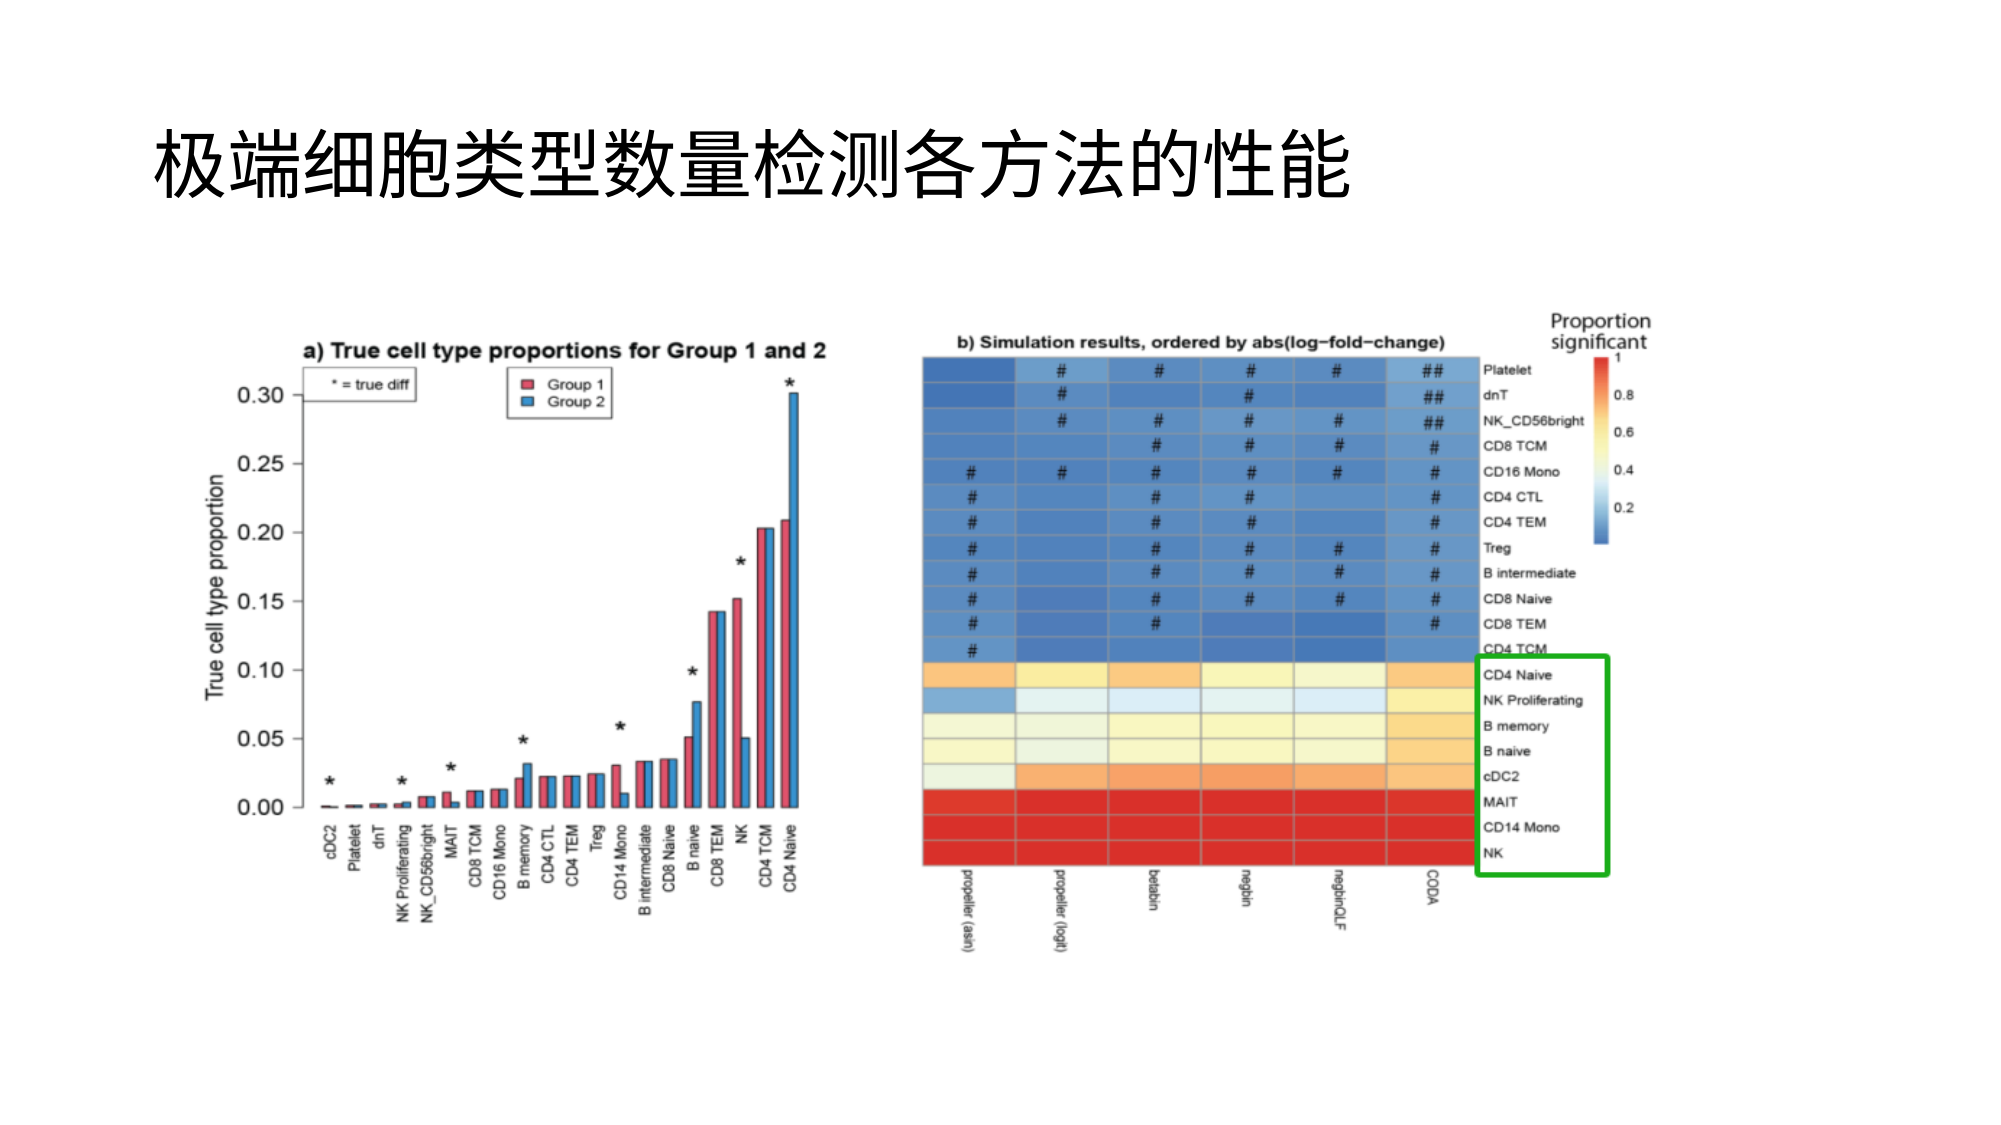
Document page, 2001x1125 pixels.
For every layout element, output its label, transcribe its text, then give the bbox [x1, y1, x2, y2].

title 极端细胞类型数量检测各方法的性能 [137, 59, 1863, 278]
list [82, 250, 1764, 996]
